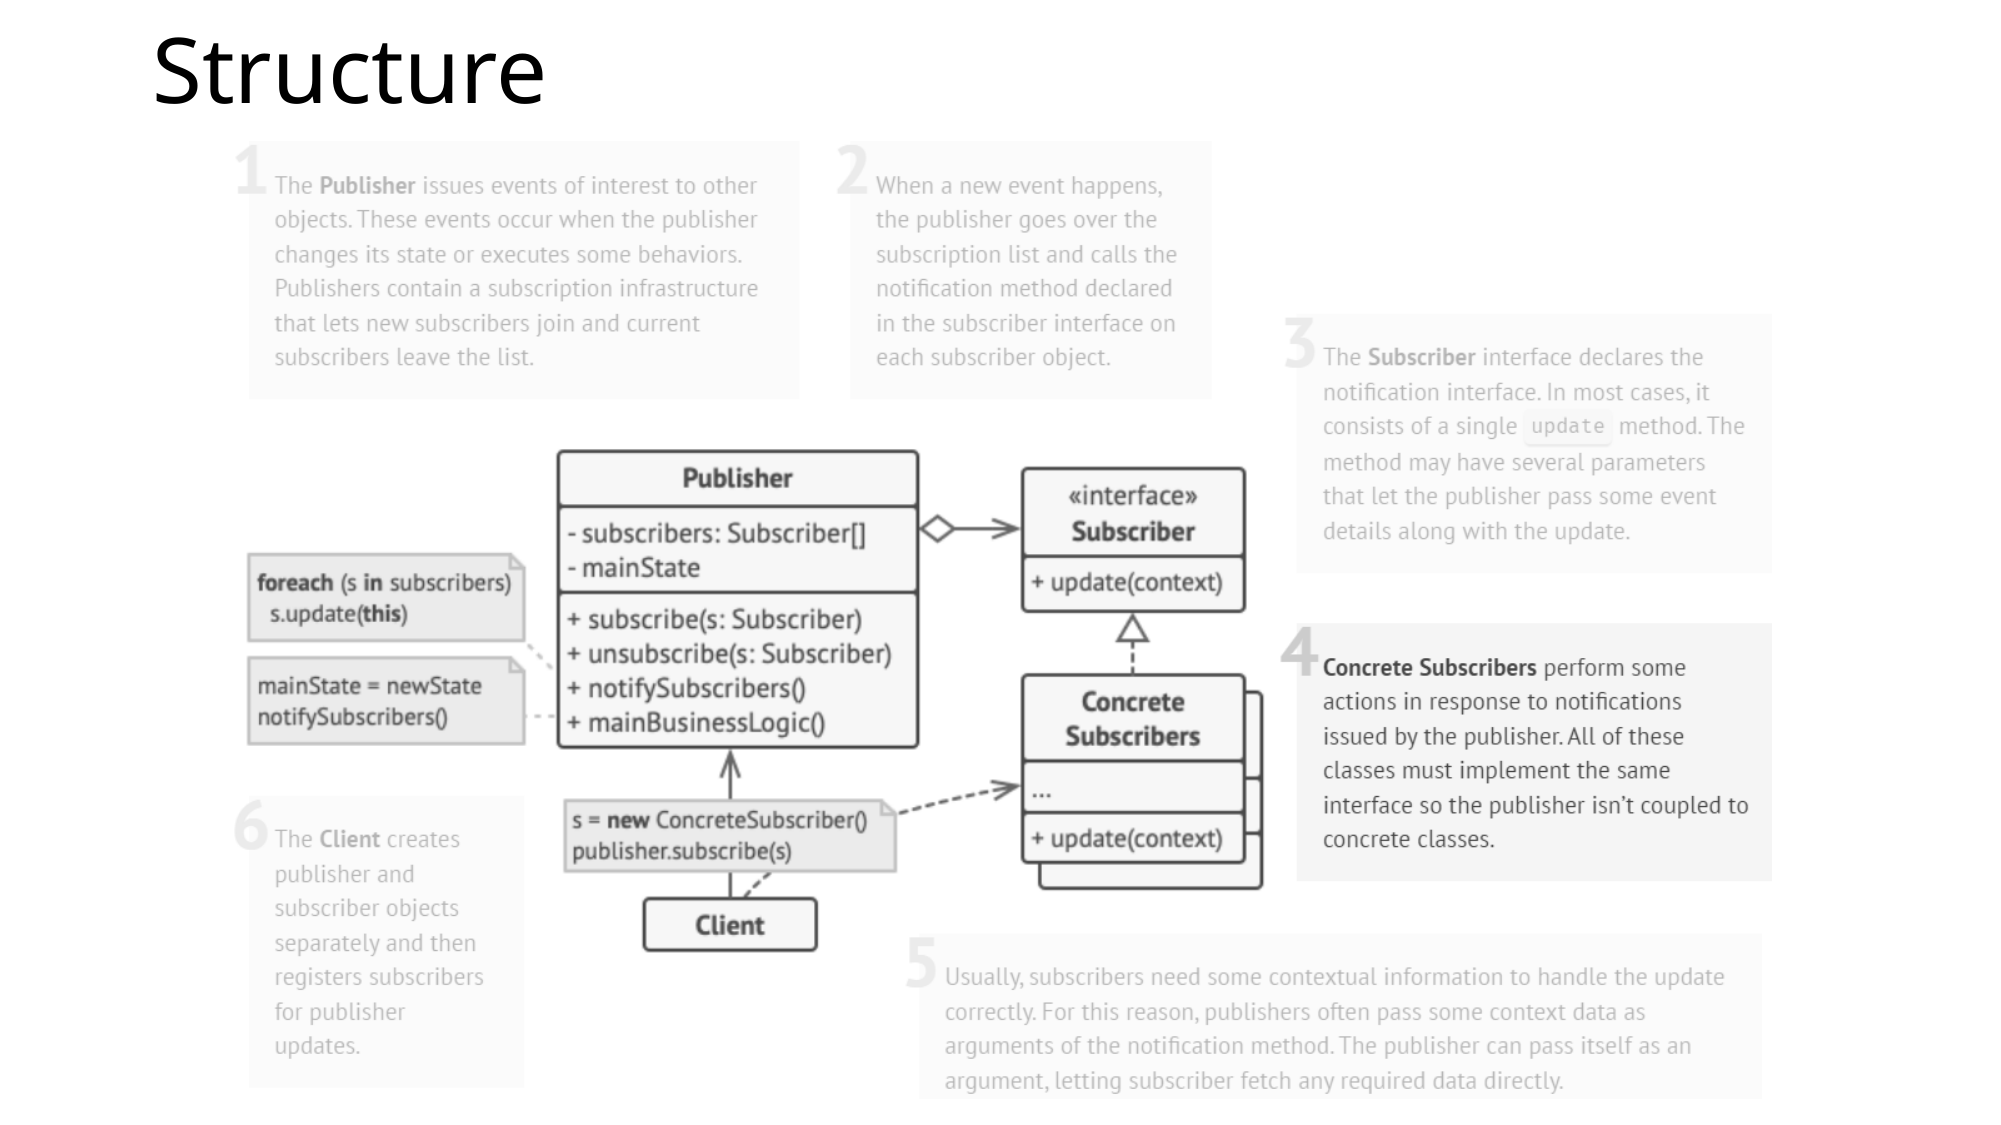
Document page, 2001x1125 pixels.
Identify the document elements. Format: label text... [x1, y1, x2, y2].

title Structure [137, 17, 1863, 131]
picture [228, 130, 1772, 1099]
